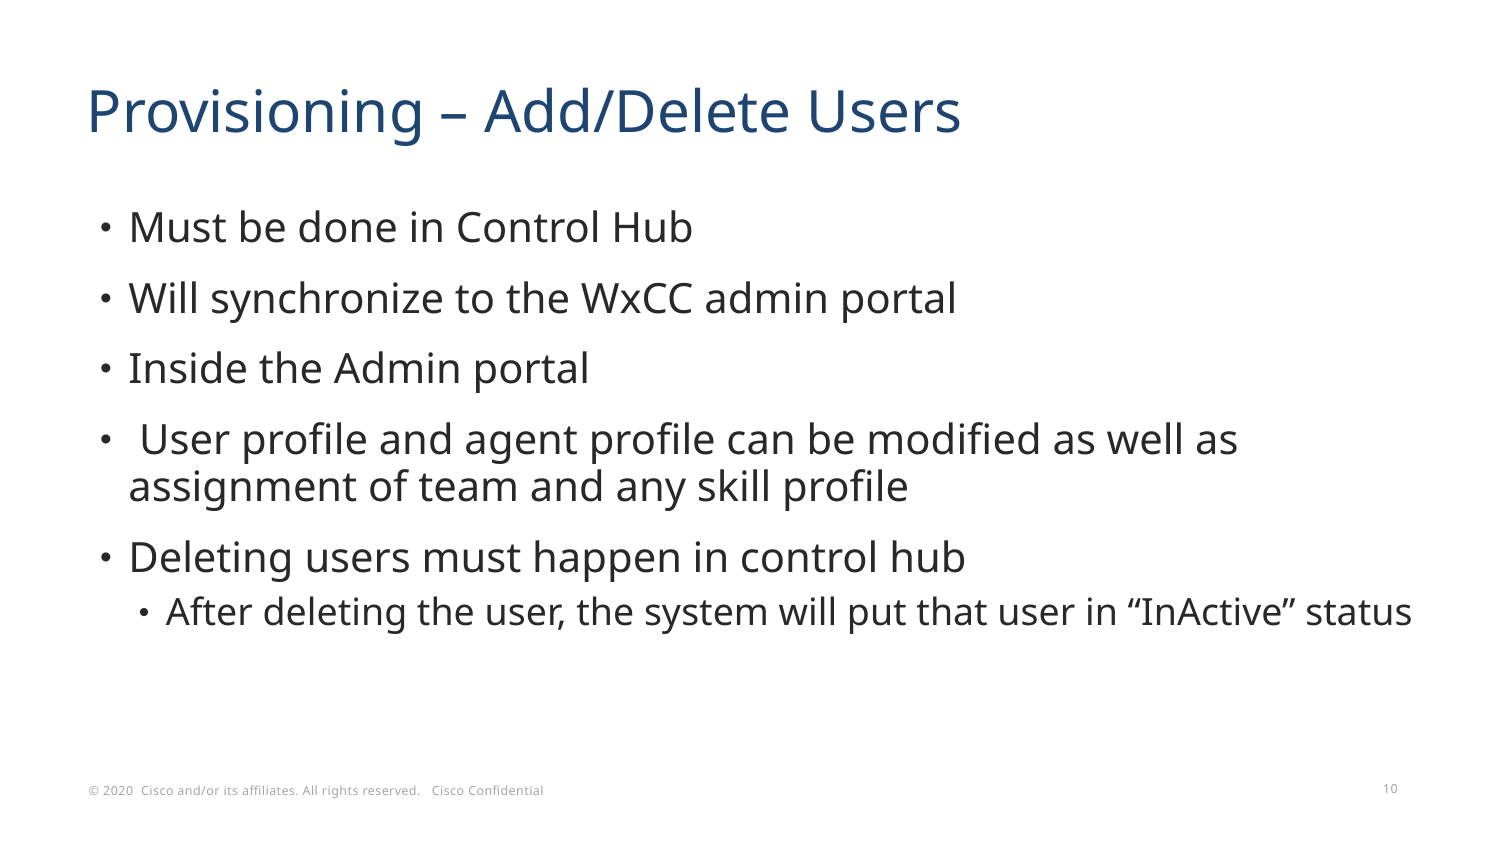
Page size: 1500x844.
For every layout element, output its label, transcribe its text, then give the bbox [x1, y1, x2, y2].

list Must be done in Control Hub Will synchronize to the WxCC admin portal Inside the Admin portal User profile and agent profile can be modified as well as assignment of team and any skill profile Deleting users must happen in control hub After deleting the user, the system will put that user in “InActive” status [75, 197, 1434, 754]
title Provisioning – Add/Delete Users [71, 55, 1441, 176]
